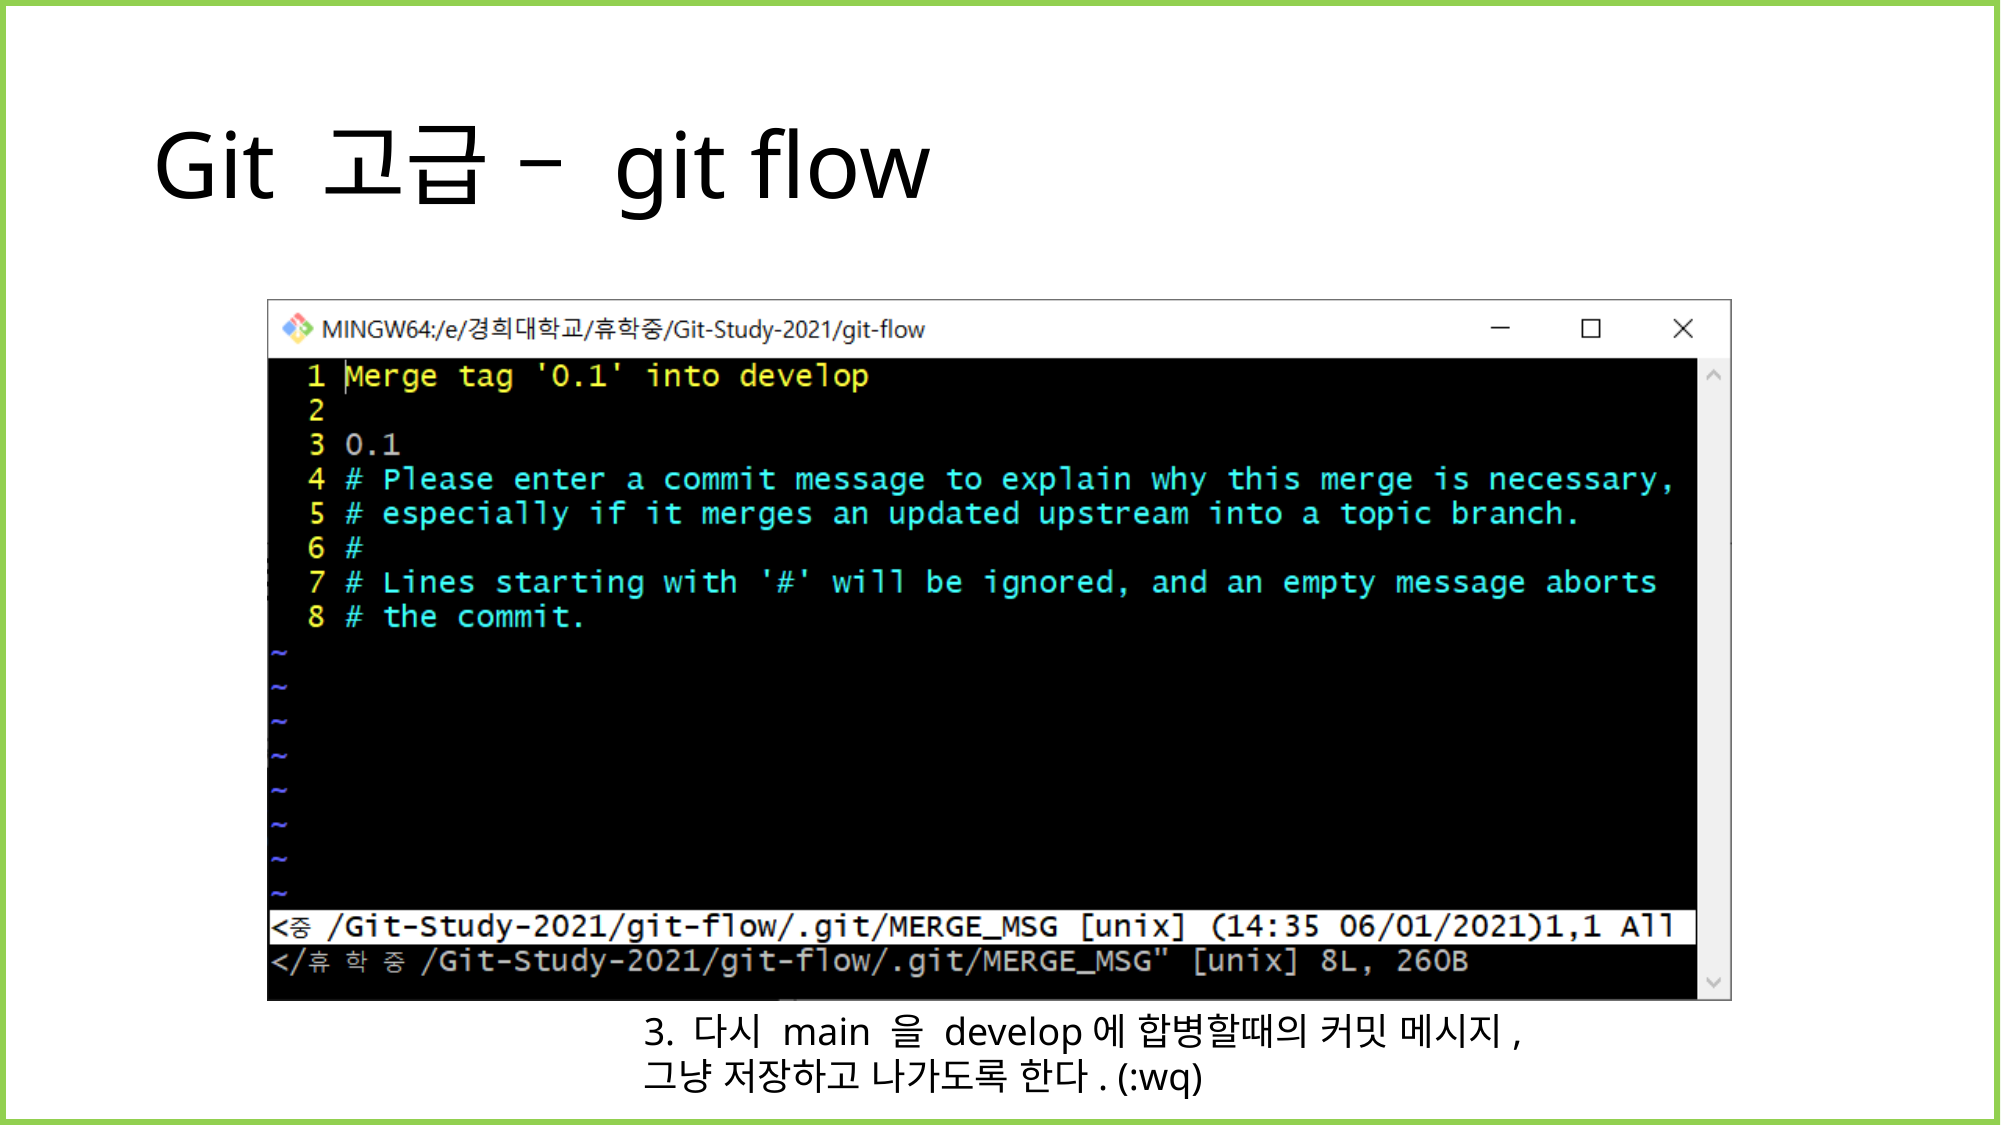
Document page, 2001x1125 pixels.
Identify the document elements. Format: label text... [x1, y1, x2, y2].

title Git 고급 – git flow [137, 59, 1863, 278]
text_box 3. 다시 main 을 develop에 합병할때의 커밋 메시지, 그냥 저장하고 나가도록 한다. (:wq) [628, 1001, 1548, 1106]
picture [267, 299, 1733, 1001]
